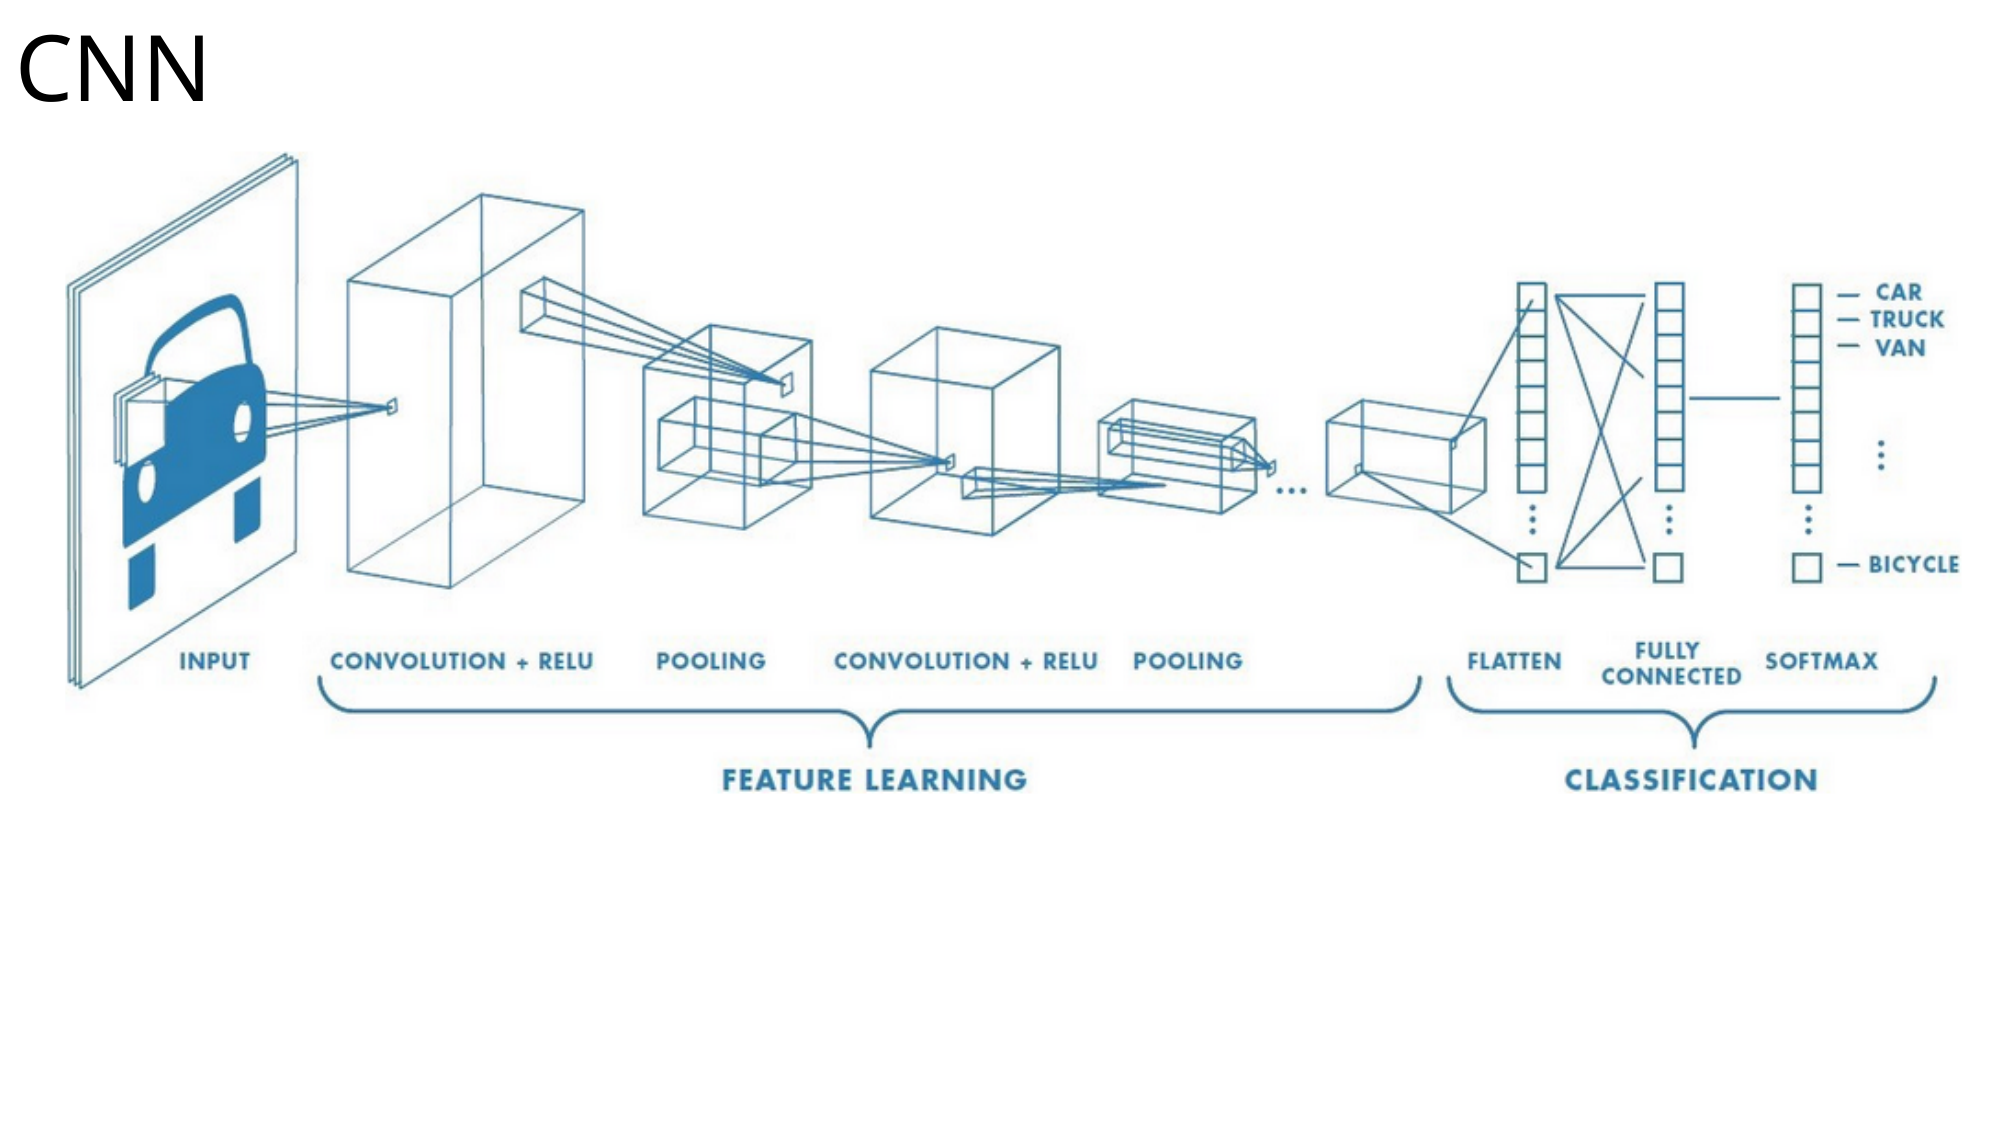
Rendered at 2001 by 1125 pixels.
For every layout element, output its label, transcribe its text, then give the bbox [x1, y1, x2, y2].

title CNN [0, 0, 1725, 144]
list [42, 143, 1969, 803]
